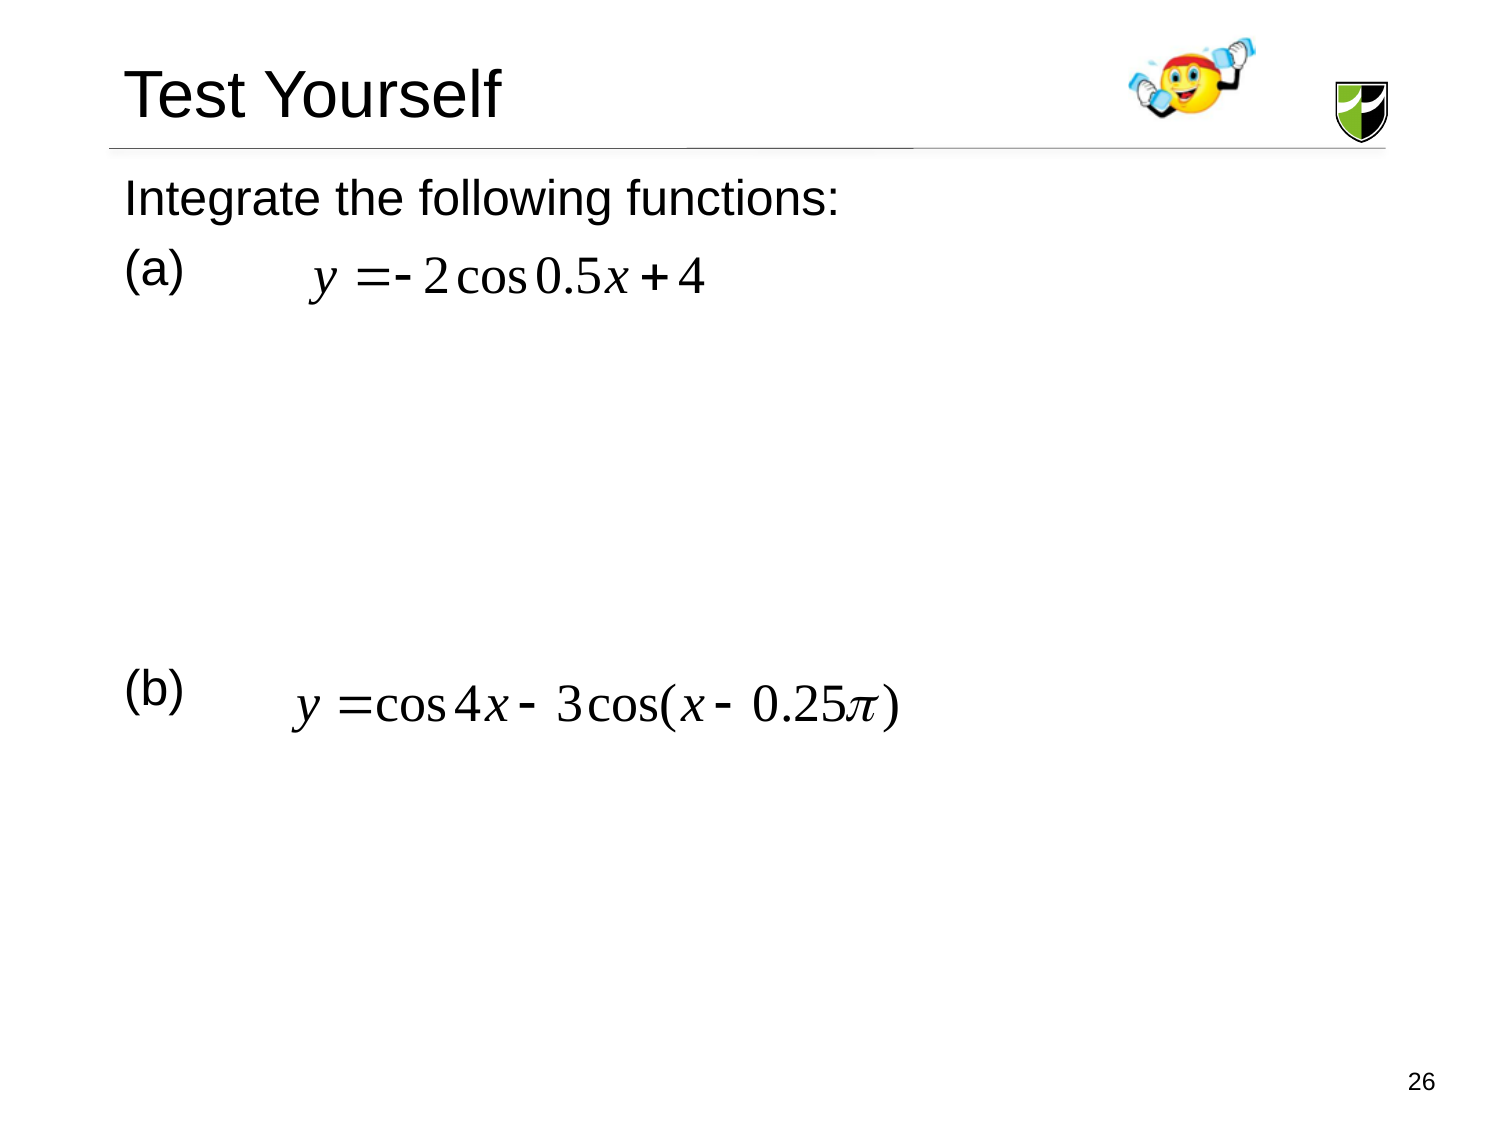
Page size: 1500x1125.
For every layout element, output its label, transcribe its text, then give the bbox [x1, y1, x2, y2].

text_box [300, 244, 716, 317]
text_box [282, 671, 910, 744]
text_box 26 [1100, 1058, 1451, 1118]
picture [1127, 14, 1256, 143]
picture [1335, 75, 1393, 143]
title Test Yourself [109, 42, 1122, 143]
list Integrate the following functions: (a) (b) [109, 157, 1393, 1015]
